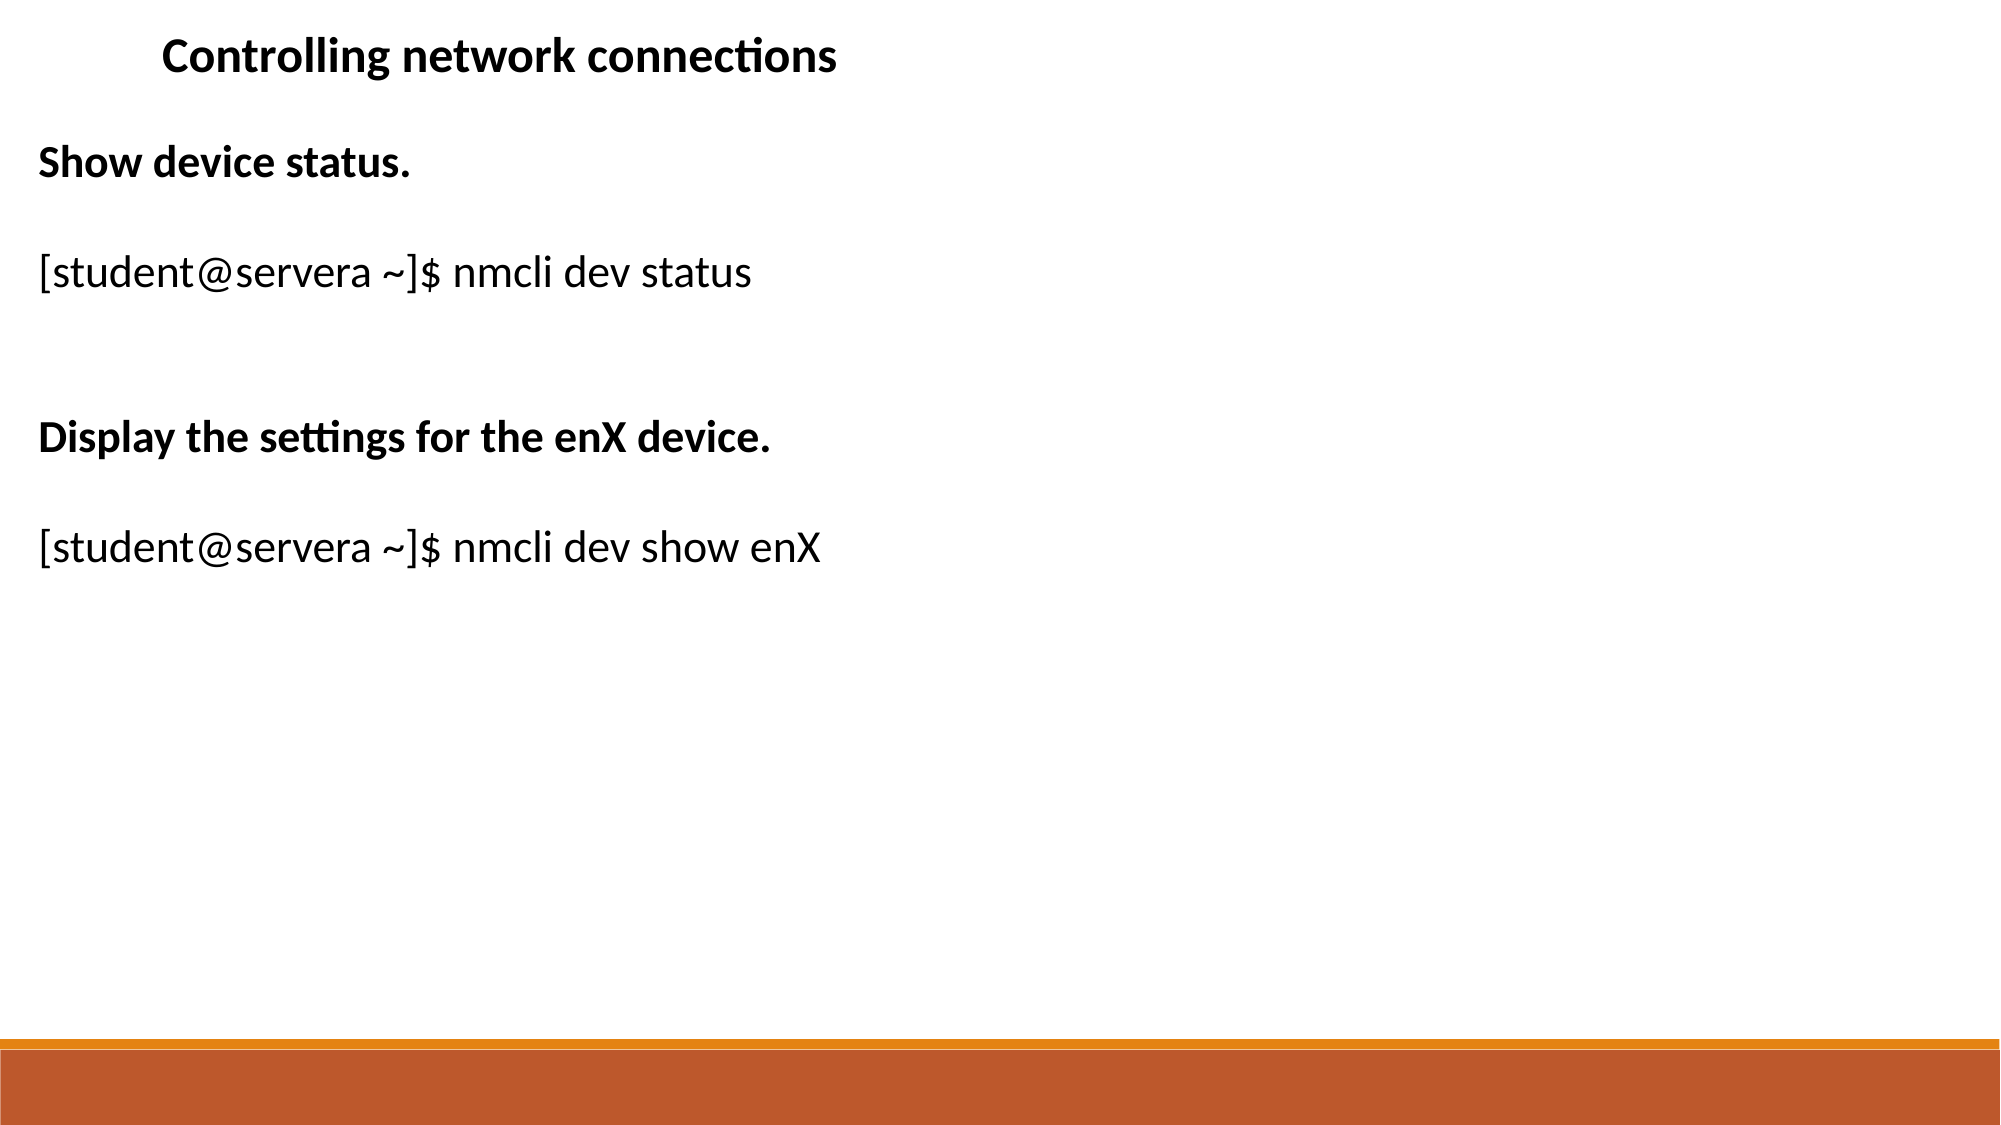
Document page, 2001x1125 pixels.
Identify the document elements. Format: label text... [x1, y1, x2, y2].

text_box Show device status. [student@servera ~]$ nmcli dev status Display the settings for the enX device. [student@servera ~]$ nmcli dev show enX [23, 124, 1974, 580]
text_box Controlling network connections [147, 15, 1497, 91]
